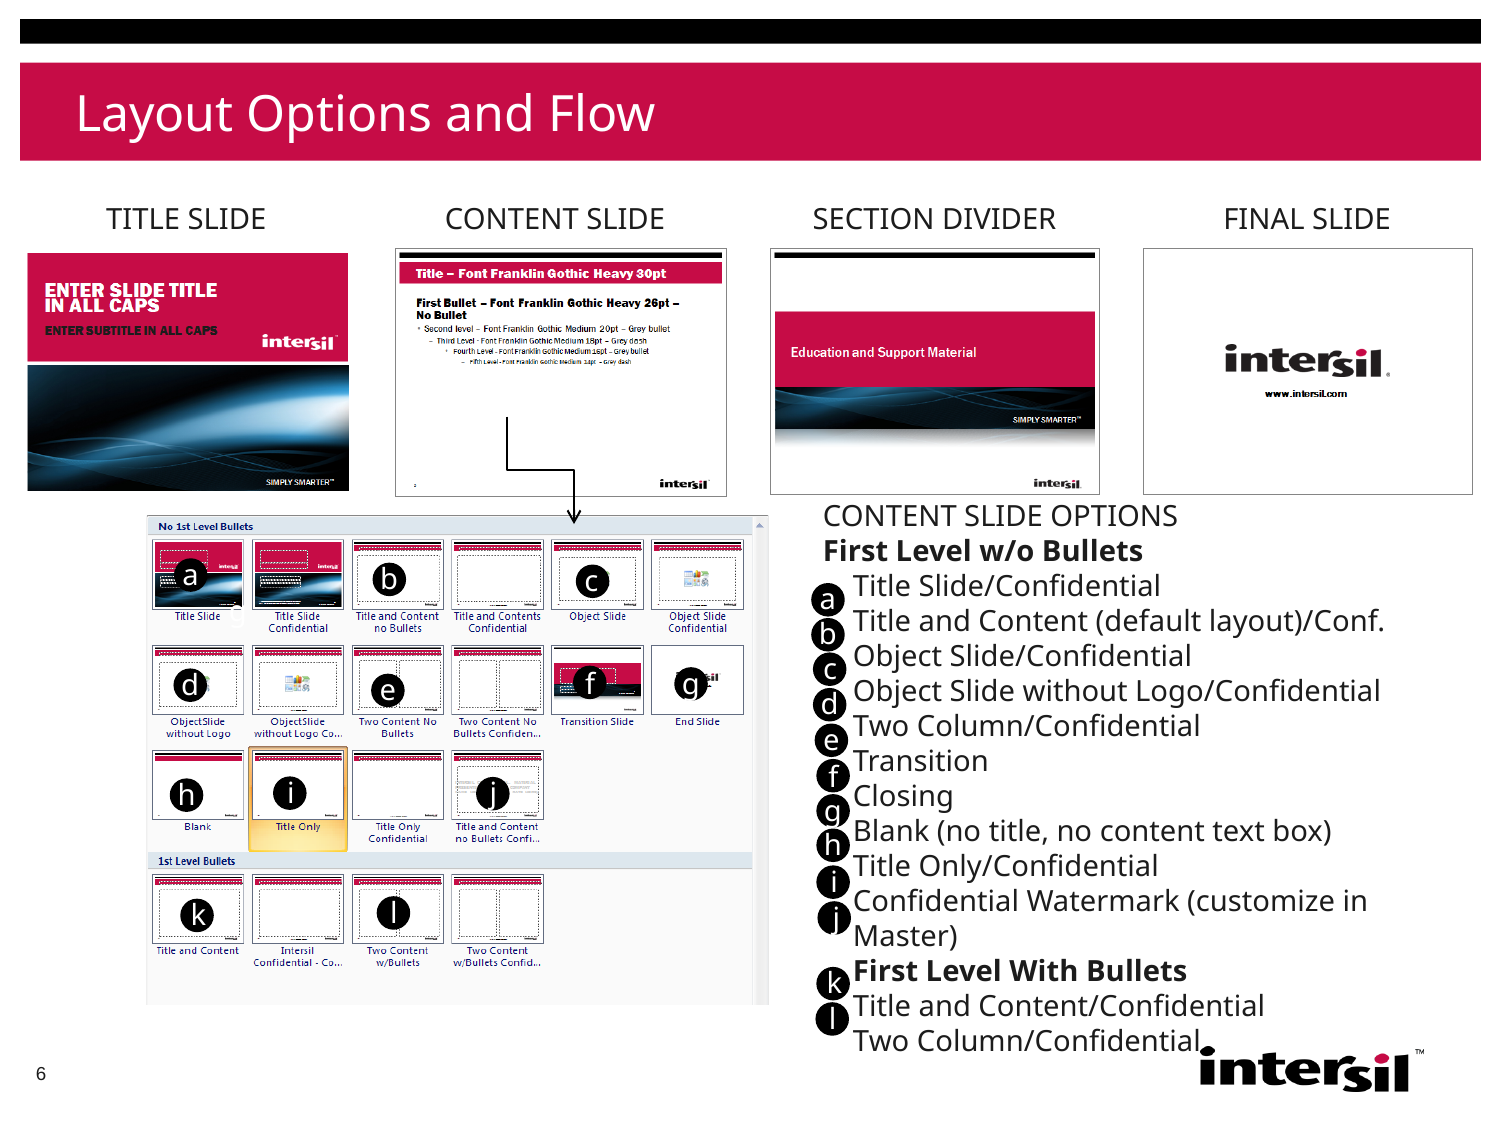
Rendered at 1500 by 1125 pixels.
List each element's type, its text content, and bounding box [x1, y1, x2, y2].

text_box CONTENT SLIDE OPTIONS First Level w/o Bullets Title Slide/Confidential Title and Content (default layout)/Conf. Object Slide/Confidential Object Slide without Logo/Confidential Two Column/Confidential Transition Closing Blank (no title, no content text box) Title Only/Confidential Confidential Watermark (customize in Master) First Level With Bullets Title and Content/Confidential Two Column/Confidential [815, 490, 1475, 1065]
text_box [817, 855, 850, 890]
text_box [273, 765, 306, 817]
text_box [813, 677, 846, 713]
picture [1200, 1065, 1424, 1092]
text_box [486, 436, 595, 504]
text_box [170, 768, 203, 820]
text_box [377, 885, 410, 937]
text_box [815, 713, 848, 751]
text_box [817, 956, 851, 992]
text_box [816, 991, 849, 1043]
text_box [818, 890, 851, 942]
text_box FINAL SLIDE [1215, 192, 1399, 243]
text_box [373, 552, 406, 604]
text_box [181, 888, 215, 940]
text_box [811, 572, 844, 607]
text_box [476, 766, 509, 818]
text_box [817, 783, 850, 835]
text_box TITLE SLIDE [98, 192, 274, 243]
picture [395, 248, 727, 497]
picture [1143, 248, 1472, 495]
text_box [573, 657, 606, 709]
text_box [817, 750, 850, 783]
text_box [811, 607, 844, 659]
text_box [371, 663, 404, 715]
picture [146, 515, 769, 1005]
text_box CONTENT SLIDE [437, 192, 673, 243]
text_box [813, 665, 846, 677]
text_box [675, 656, 707, 708]
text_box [174, 547, 207, 599]
picture [22, 248, 352, 495]
title Layout Options and Flow [74, 80, 1479, 142]
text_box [576, 554, 609, 606]
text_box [174, 658, 207, 709]
text_box SECTION DIVIDER [805, 192, 1065, 243]
picture [770, 248, 1099, 495]
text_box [817, 842, 850, 855]
